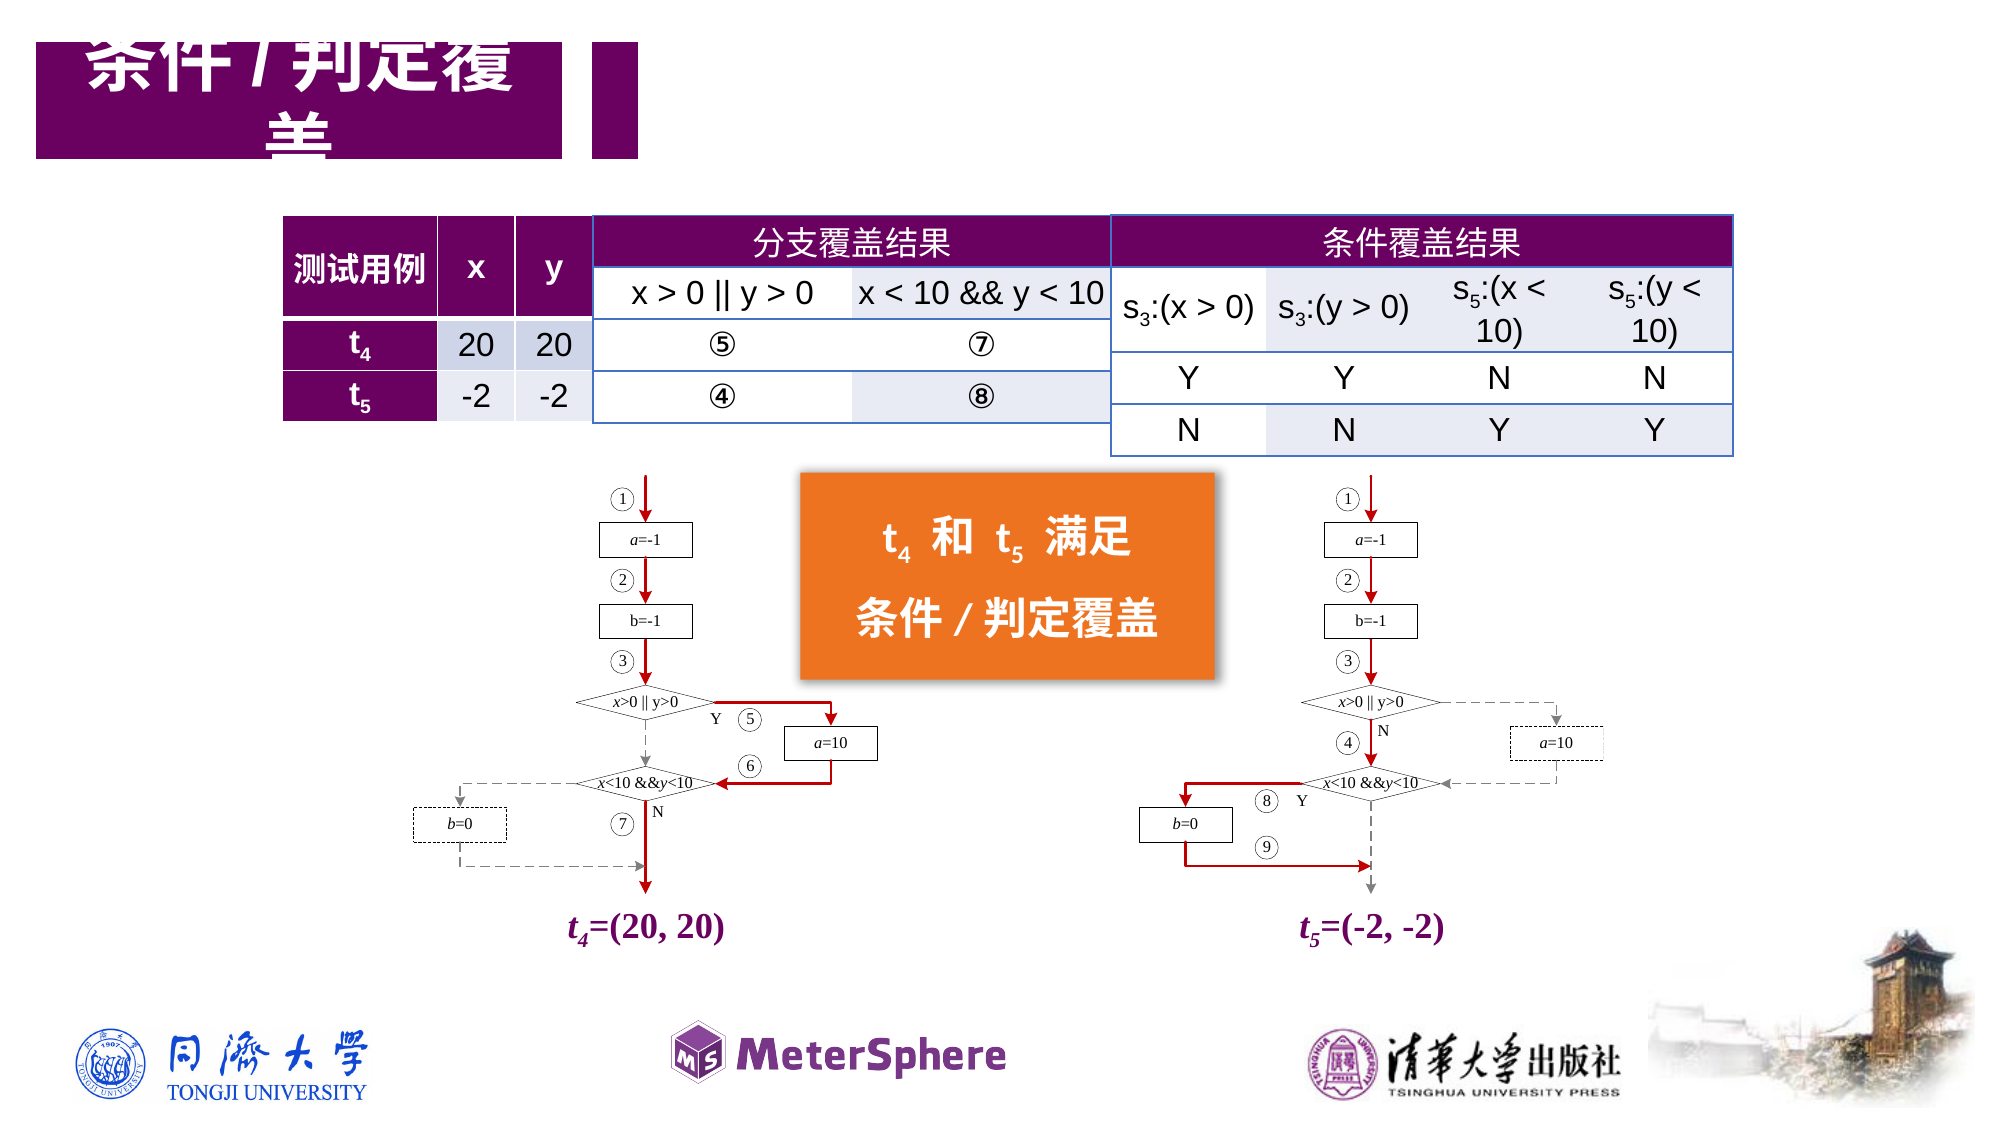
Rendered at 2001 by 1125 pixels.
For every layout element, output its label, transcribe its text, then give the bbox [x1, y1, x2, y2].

table_cell ⑧ [852, 372, 1110, 422]
table_cell ④ [594, 372, 852, 422]
table_cell s5:(x < 10) [1422, 268, 1577, 351]
table_cell s3:(x > 0) [1112, 268, 1266, 351]
picture [411, 473, 878, 895]
table_cell Y [1266, 353, 1422, 403]
table_cell x < 10 && y < 10 [852, 268, 1110, 318]
table_cell s5:(y < 10) [1577, 268, 1732, 351]
table_cell 20 [516, 321, 592, 370]
picture [1648, 927, 1975, 1108]
table_cell Y [1577, 405, 1732, 455]
table_header x [438, 216, 514, 316]
picture [1137, 473, 1604, 895]
table_cell 20 [438, 321, 514, 370]
table_header 分支覆盖结果 [594, 216, 1110, 266]
table_header y [516, 216, 592, 316]
table_cell N [1266, 405, 1422, 455]
table_cell N [1112, 405, 1266, 455]
text_box t4 和 t5 满足 条件/判定覆盖 [800, 472, 1215, 680]
picture [1304, 1024, 1643, 1105]
text_box t5=(-2, -2) [1284, 895, 1461, 960]
table_cell s3:(y > 0) [1266, 268, 1422, 351]
table_cell N [1422, 353, 1577, 403]
picture [73, 1026, 373, 1103]
table_cell N [1577, 353, 1732, 403]
table_cell t5 [283, 371, 437, 421]
text_box t4=(20, 20) [552, 895, 741, 960]
table_cell ⑤ [594, 320, 852, 370]
table_cell Y [1112, 353, 1266, 403]
table_cell -2 [516, 371, 592, 421]
table_cell ⑦ [852, 320, 1110, 370]
table_cell -2 [438, 371, 514, 421]
picture [671, 1020, 1006, 1084]
table_cell x > 0 || y > 0 [594, 268, 852, 318]
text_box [37, 42, 638, 159]
table_cell Y [1422, 405, 1577, 455]
table_header 条件覆盖结果 [1112, 216, 1732, 266]
table_cell t4 [283, 321, 437, 370]
table_header 测试用例 [283, 216, 437, 316]
